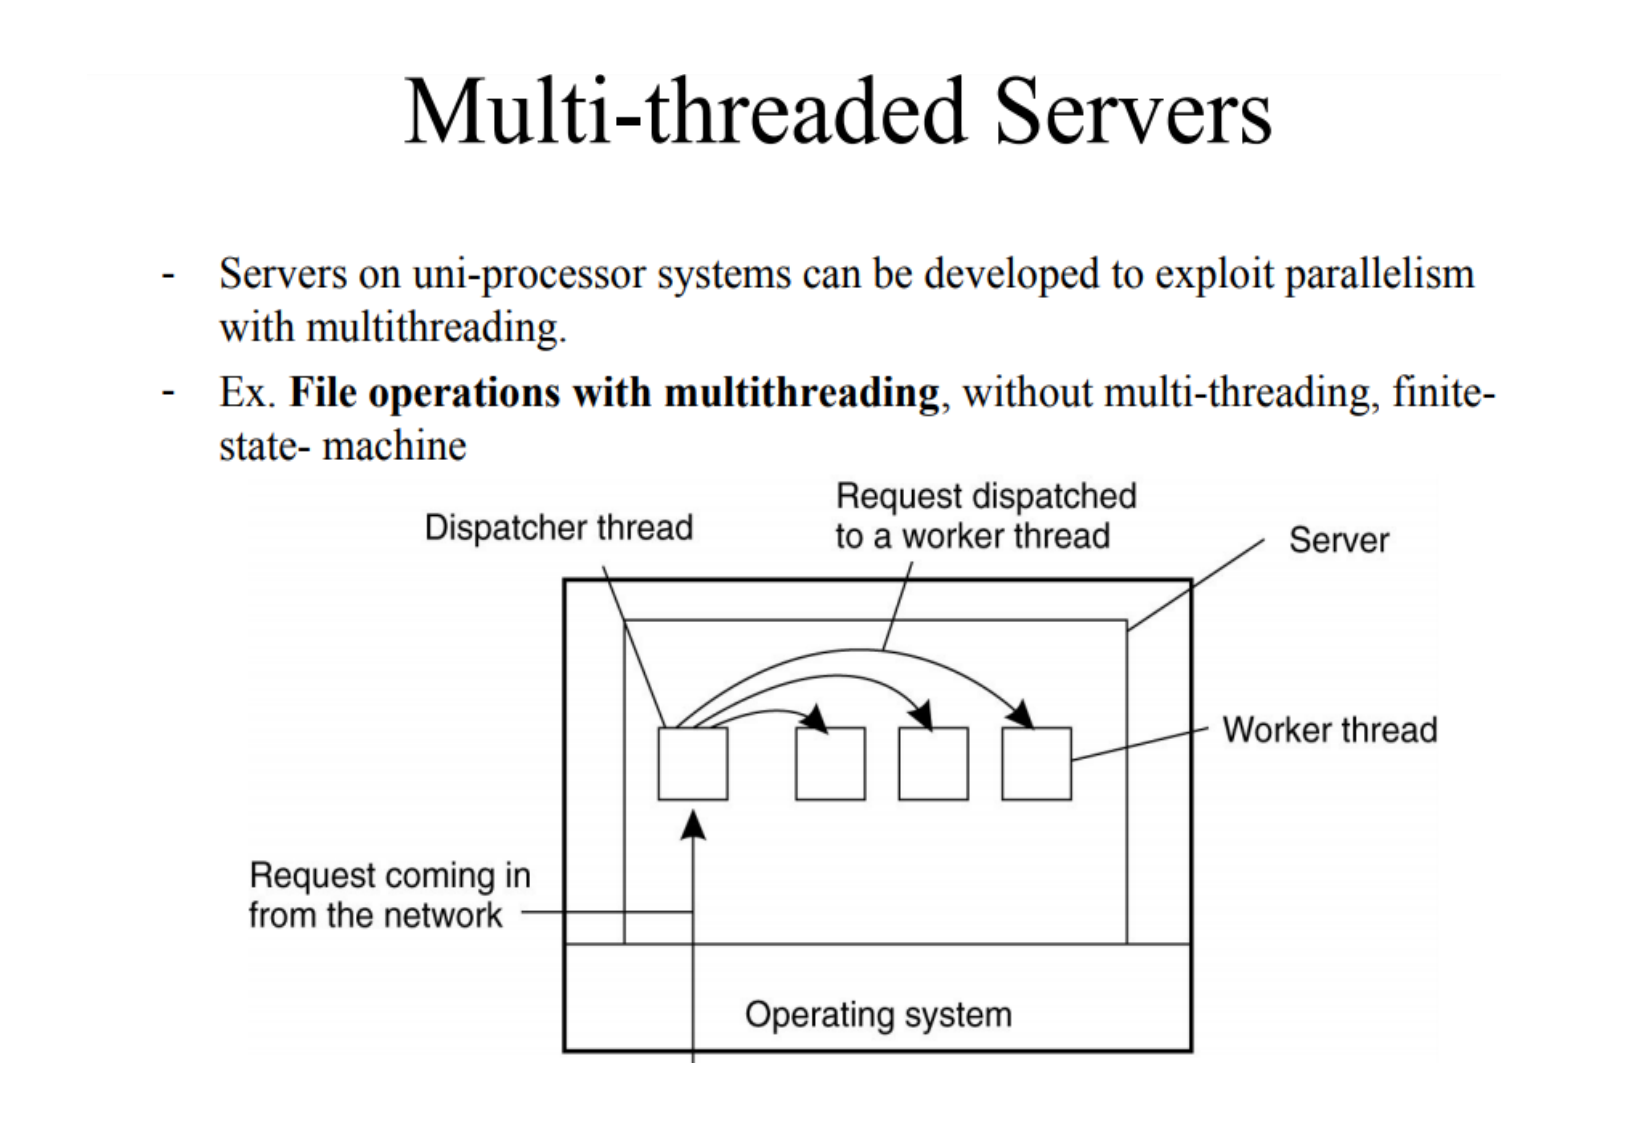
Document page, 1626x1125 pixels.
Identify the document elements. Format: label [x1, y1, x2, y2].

picture [87, 74, 1501, 1063]
